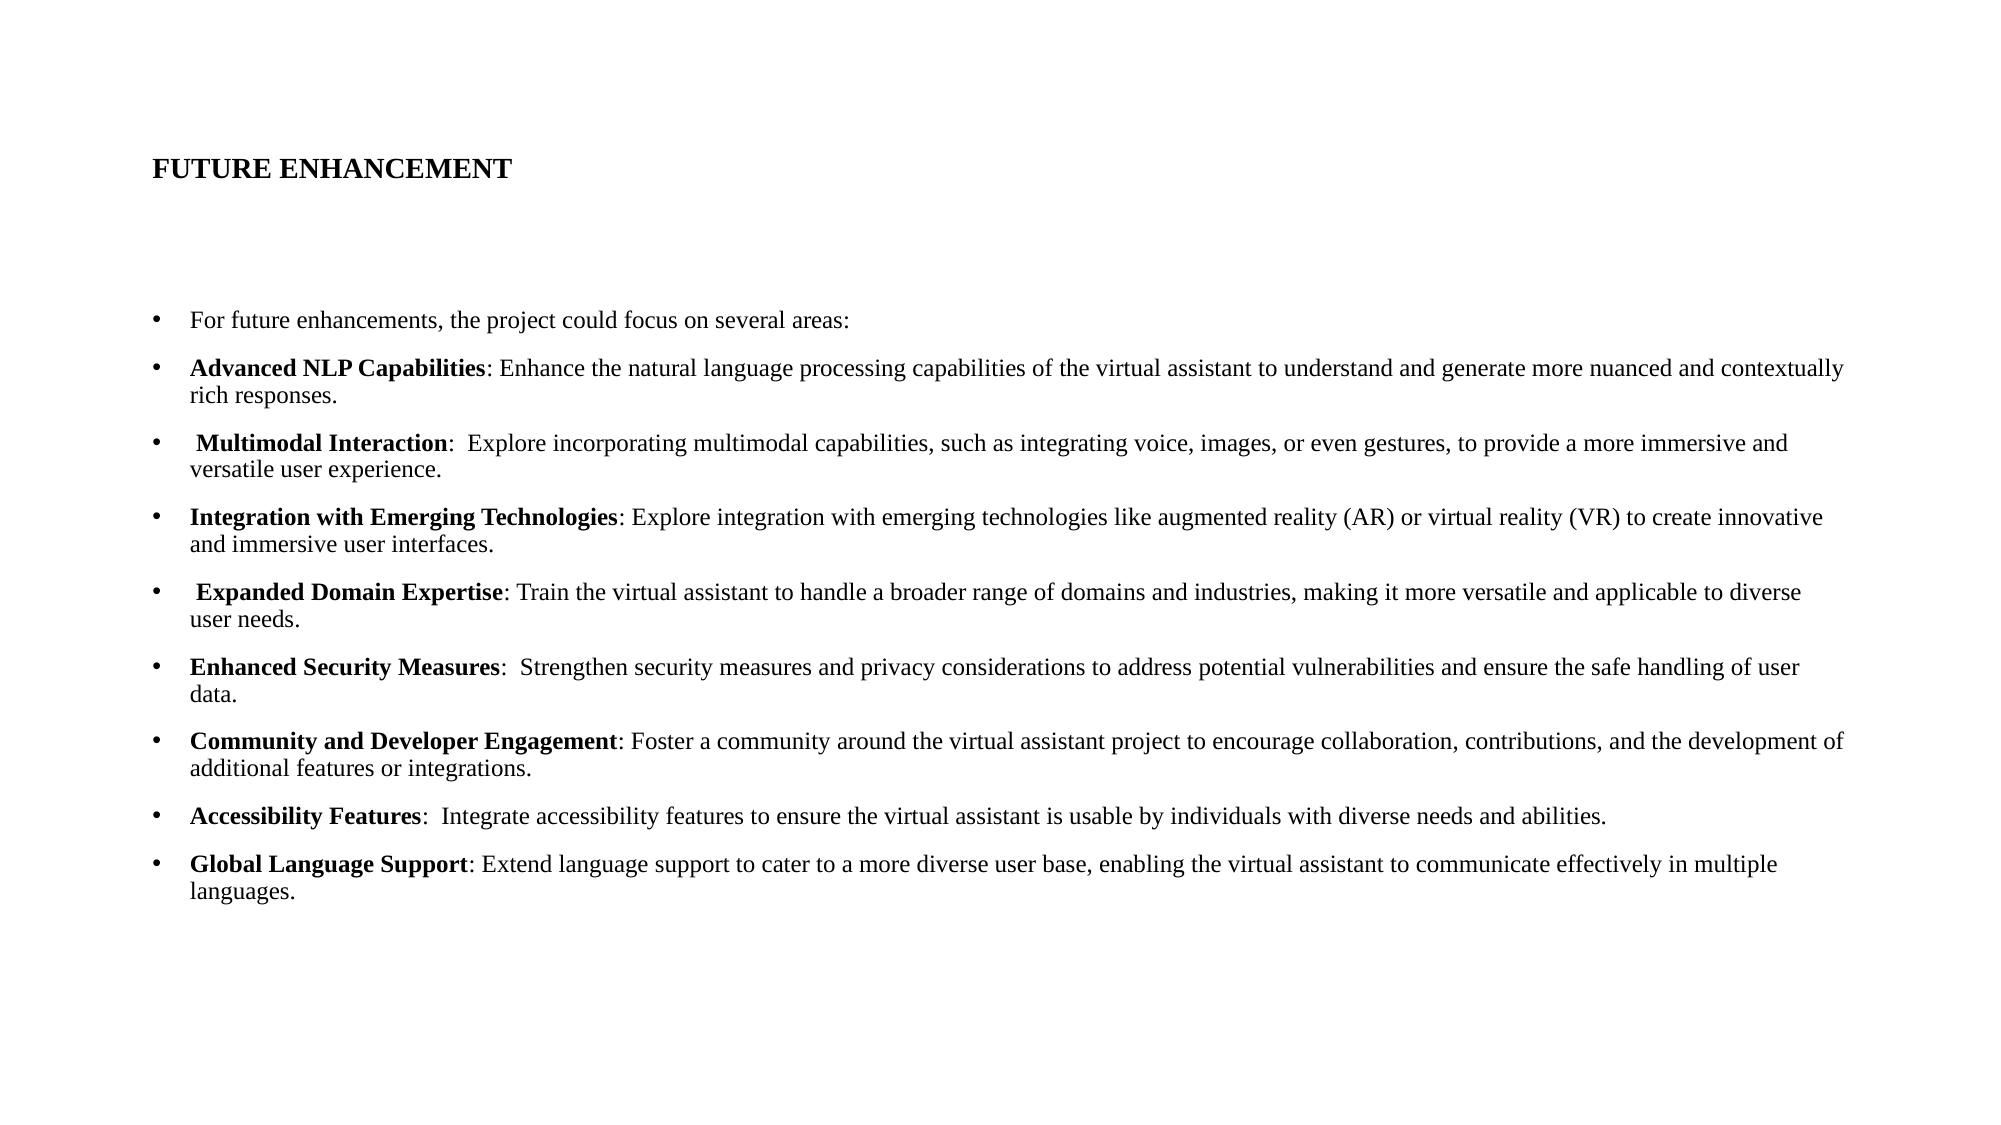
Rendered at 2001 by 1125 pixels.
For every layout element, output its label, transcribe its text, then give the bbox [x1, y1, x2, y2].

list For future enhancements, the project could focus on several areas: Advanced NLP Capabilities: Enhance the natural language processing capabilities of the virtual assistant to understand and generate more nuanced and contextually rich responses. Multimodal Interaction: Explore incorporating multimodal capabilities, such as integrating voice, images, or even gestures, to provide a more immersive and versatile user experience. Integration with Emerging Technologies: Explore integration with emerging technologies like augmented reality (AR) or virtual reality (VR) to create innovative and immersive user interfaces. Expanded Domain Expertise: Train the virtual assistant to handle a broader range of domains and industries, making it more versatile and applicable to diverse user needs. Enhanced Security Measures: Strengthen security measures and privacy considerations to address potential vulnerabilities and ensure the safe handling of user data. Community and Developer Engagement: Foster a community around the virtual assistant project to encourage collaboration, contributions, and the development of additional features or integrations. Accessibility Features: Integrate accessibility features to ensure the virtual assistant is usable by individuals with diverse needs and abilities. Global Language Support: Extend language support to cater to a more diverse user base, enabling the virtual assistant to communicate effectively in multiple languages. [137, 299, 1863, 1014]
title FUTURE ENHANCEMENT [137, 59, 1863, 278]
